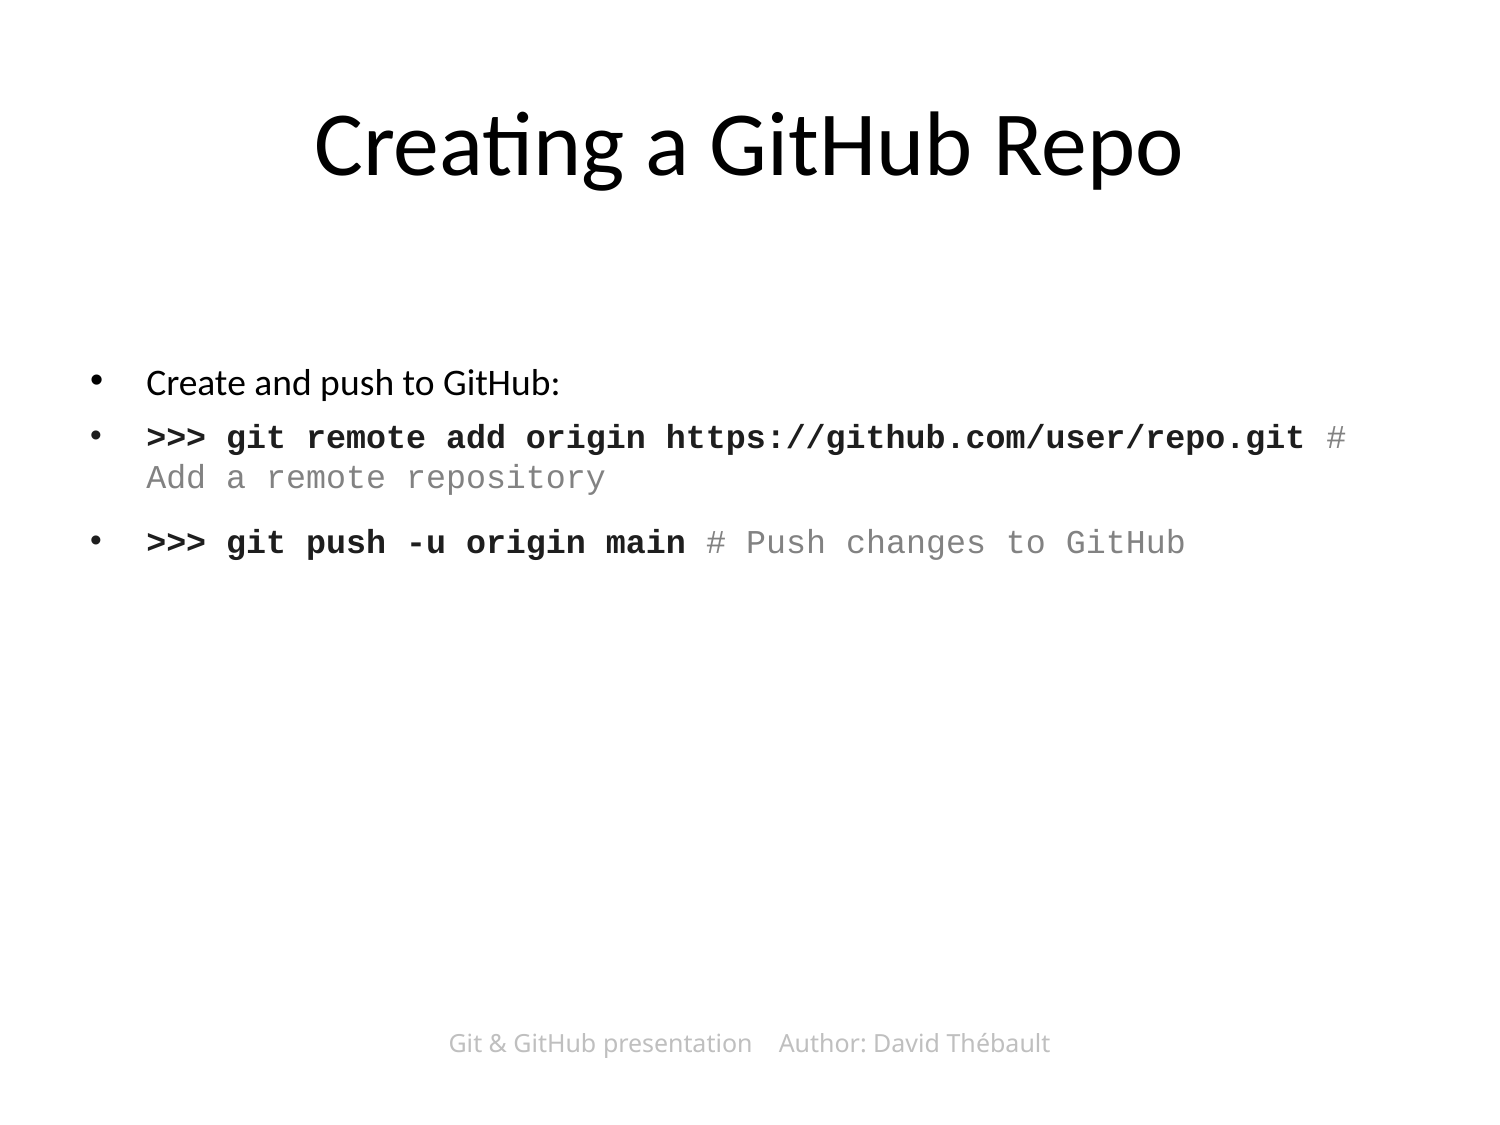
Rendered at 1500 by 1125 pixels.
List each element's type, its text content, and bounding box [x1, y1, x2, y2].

list Create and push to GitHub: >>> git remote add origin https://github.com/user/repo.git # Add a remote repository >>> git push -u origin main # Push changes to GitHub [75, 262, 1425, 1005]
text_box Git & GitHub presentation Author: David Thébault [433, 1020, 1067, 1065]
title Creating a GitHub Repo [75, 45, 1425, 233]
